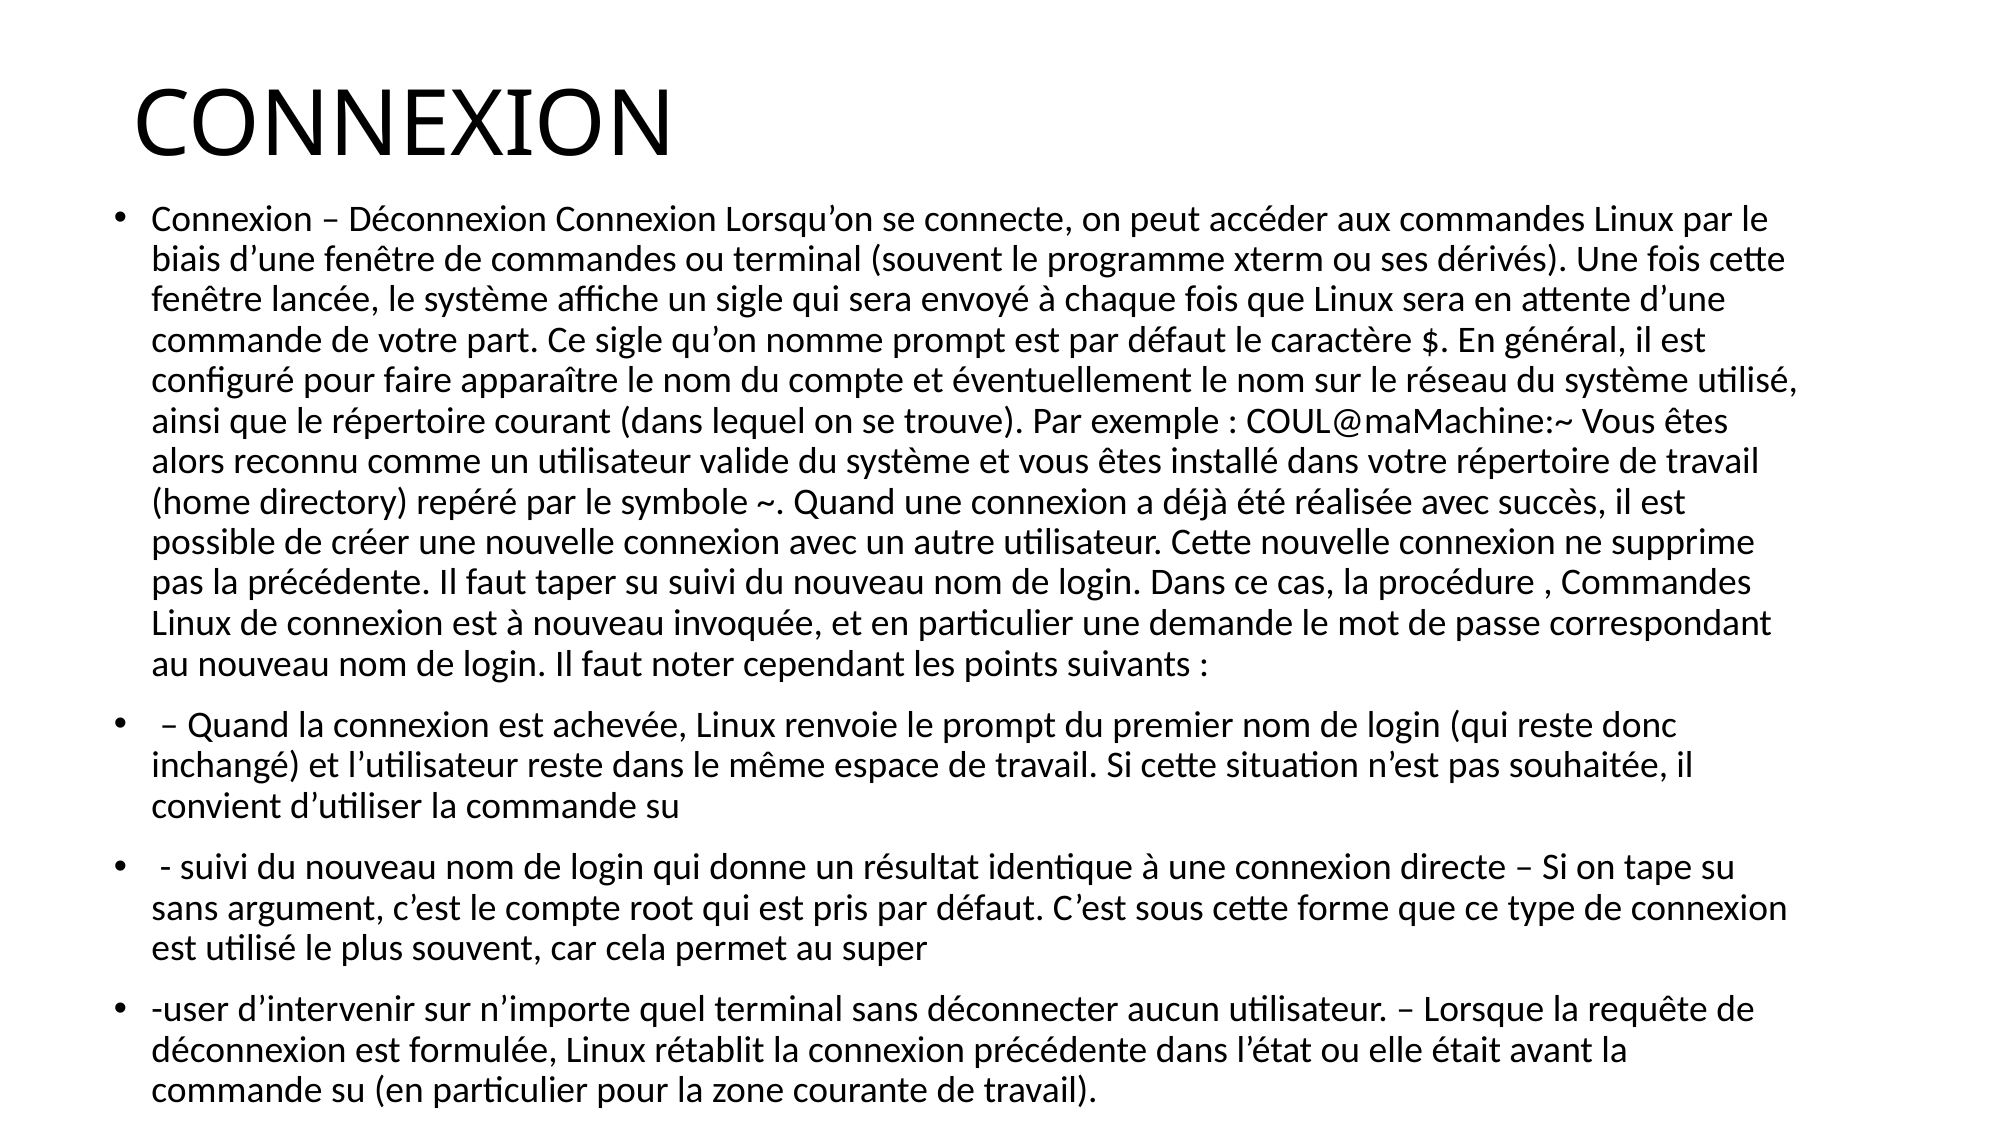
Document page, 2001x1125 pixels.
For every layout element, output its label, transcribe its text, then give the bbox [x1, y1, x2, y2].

list Connexion – Déconnexion Connexion Lorsqu’on se connecte, on peut accéder aux commandes Linux par le biais d’une fenêtre de commandes ou terminal (souvent le programme xterm ou ses dérivés). Une fois cette fenêtre lancée, le système affiche un sigle qui sera envoyé à chaque fois que Linux sera en attente d’une commande de votre part. Ce sigle qu’on nomme prompt est par défaut le caractère $. En général, il est configuré pour faire apparaître le nom du compte et éventuellement le nom sur le réseau du système utilisé, ainsi que le répertoire courant (dans lequel on se trouve). Par exemple : COUL@maMachine:~ Vous êtes alors reconnu comme un utilisateur valide du système et vous êtes installé dans votre répertoire de travail (home directory) repéré par le symbole ~. Quand une connexion a déjà été réalisée avec succès, il est possible de créer une nouvelle connexion avec un autre utilisateur. Cette nouvelle connexion ne supprime pas la précédente. Il faut taper su suivi du nouveau nom de login. Dans ce cas, la procédure , Commandes Linux de connexion est à nouveau invoquée, et en particulier une demande le mot de passe correspondant au nouveau nom de login. Il faut noter cependant les points suivants : – Quand la connexion est achevée, Linux renvoie le prompt du premier nom de login (qui reste donc inchangé) et l’utilisateur reste dans le même espace de travail. Si cette situation n’est pas souhaitée, il convient d’utiliser la commande su - suivi du nouveau nom de login qui donne un résultat identique à une connexion directe – Si on tape su sans argument, c’est le compte root qui est pris par défaut. C’est sous cette forme que ce type de connexion est utilisé le plus souvent, car cela permet au super -user d’intervenir sur n’importe quel terminal sans déconnecter aucun utilisateur. – Lorsque la requête de déconnexion est formulée, Linux rétablit la connexion précédente dans l’état ou elle était avant la commande su (en particulier pour la zone courante de travail). [98, 191, 1824, 1125]
title CONNEXION [117, 17, 1843, 235]
